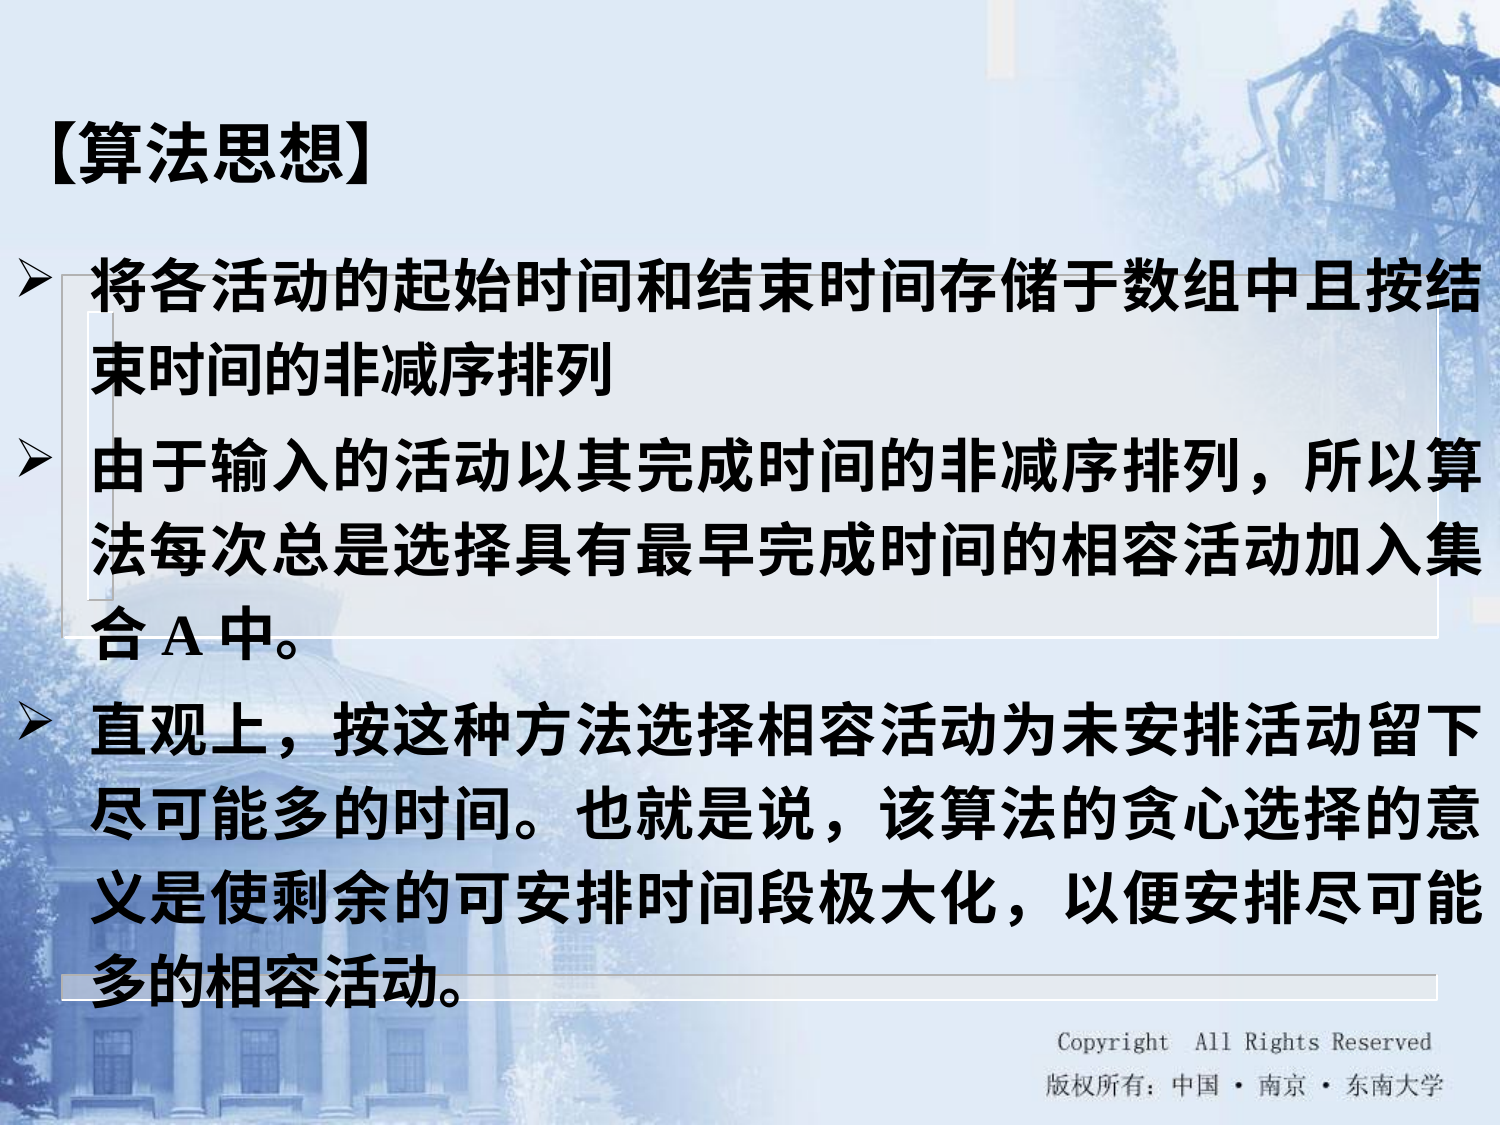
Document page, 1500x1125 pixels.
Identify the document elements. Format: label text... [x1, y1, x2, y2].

text_box 将各活动的起始时间和结束时间存储于数组中且按结束时间的非减序排列 由于输入的活动以其完成时间的非减序排列，所以算法每次总是选择具有最早完成时间的相容活动加入集合A中。 直观上，按这种方法选择相容活动为未安排活动留下尽可能多的时间。也就是说，该算法的贪心选择的意义是使剩余的可安排时间段极大化，以便安排尽可能多的相容活动。 [0, 230, 1499, 1021]
picture [0, 0, 1500, 1125]
text_box 【算法思想】 [0, 85, 1497, 203]
